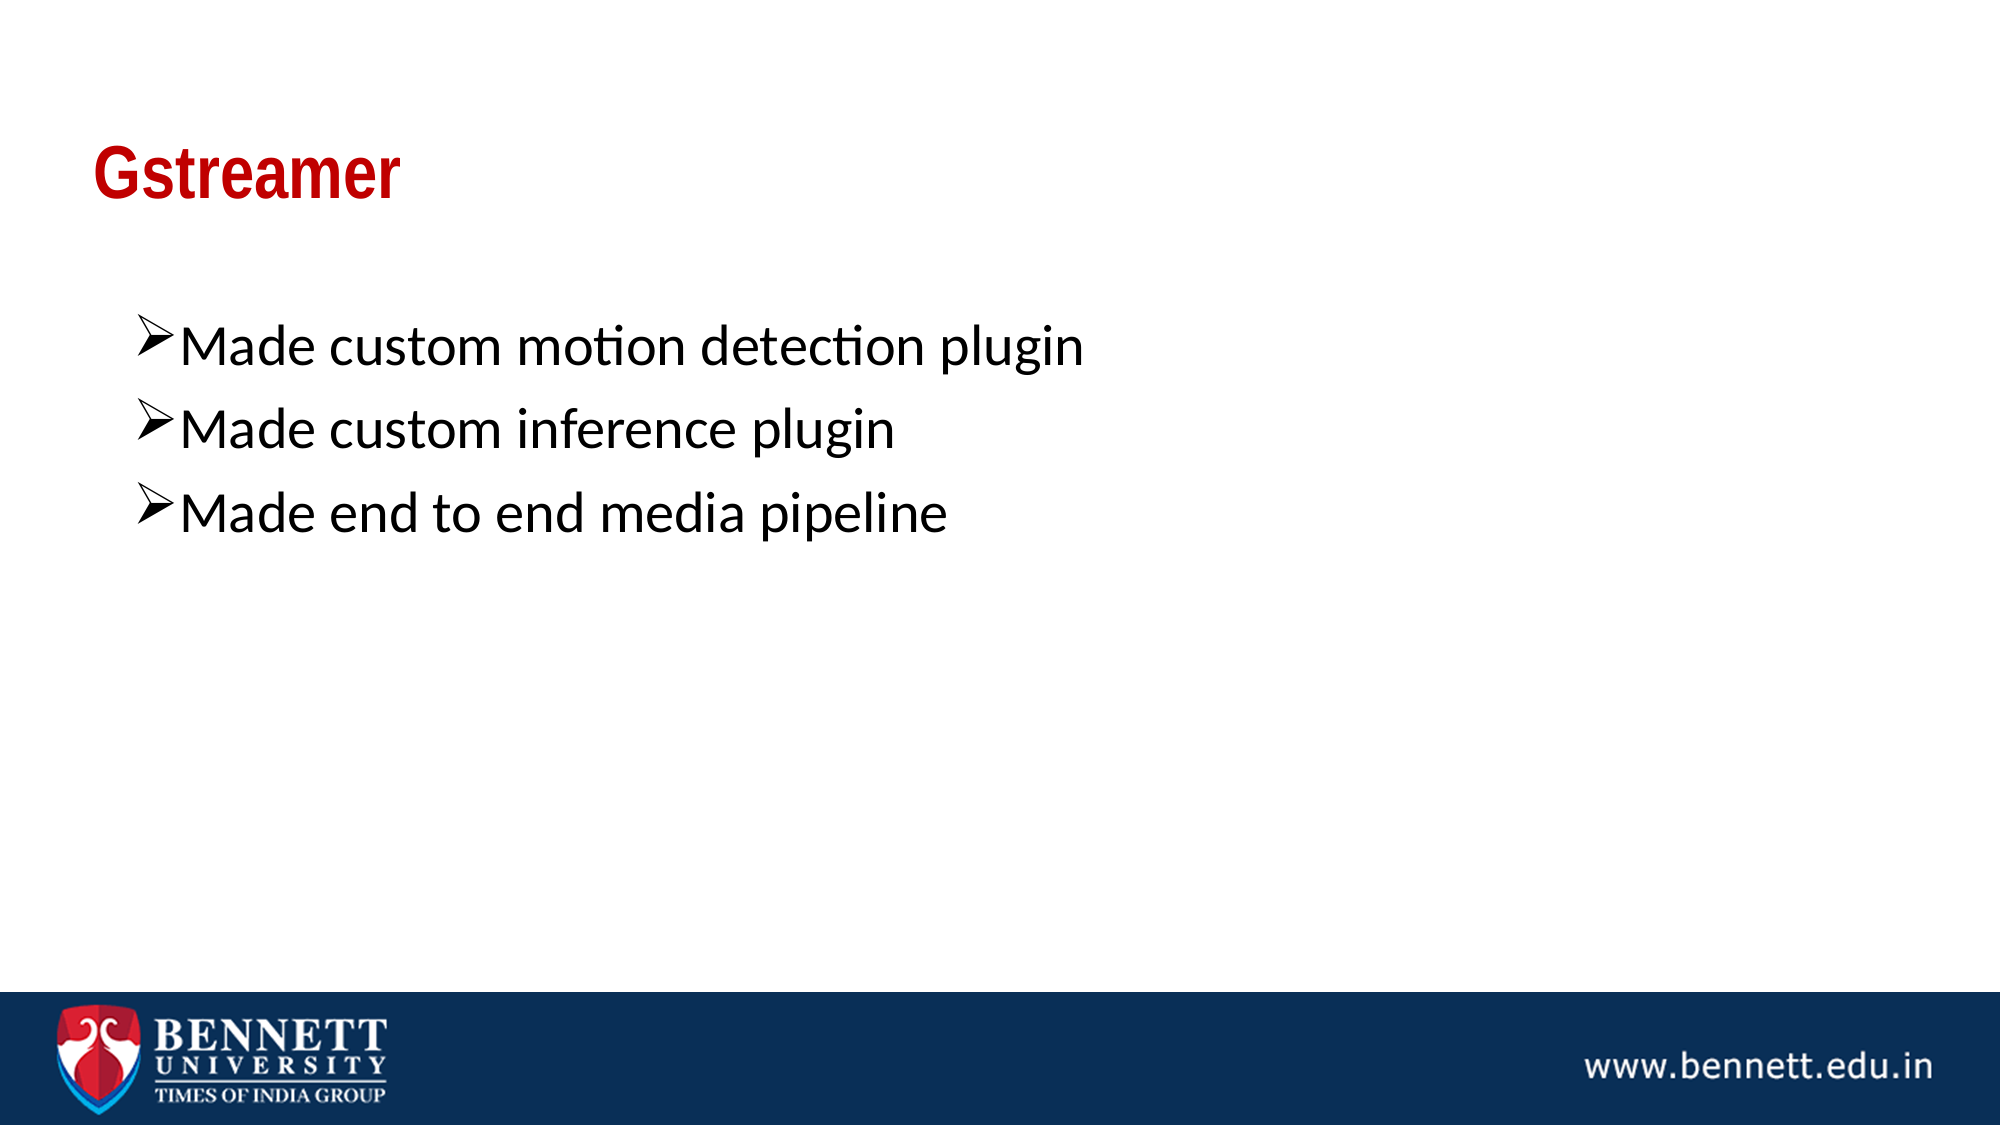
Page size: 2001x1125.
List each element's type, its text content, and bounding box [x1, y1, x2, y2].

title Gstreamer [78, 53, 1399, 295]
list Made custom motion detection plugin Made custom inference plugin Made end to end media pipeline [117, 216, 1843, 807]
picture [0, 992, 2000, 1125]
